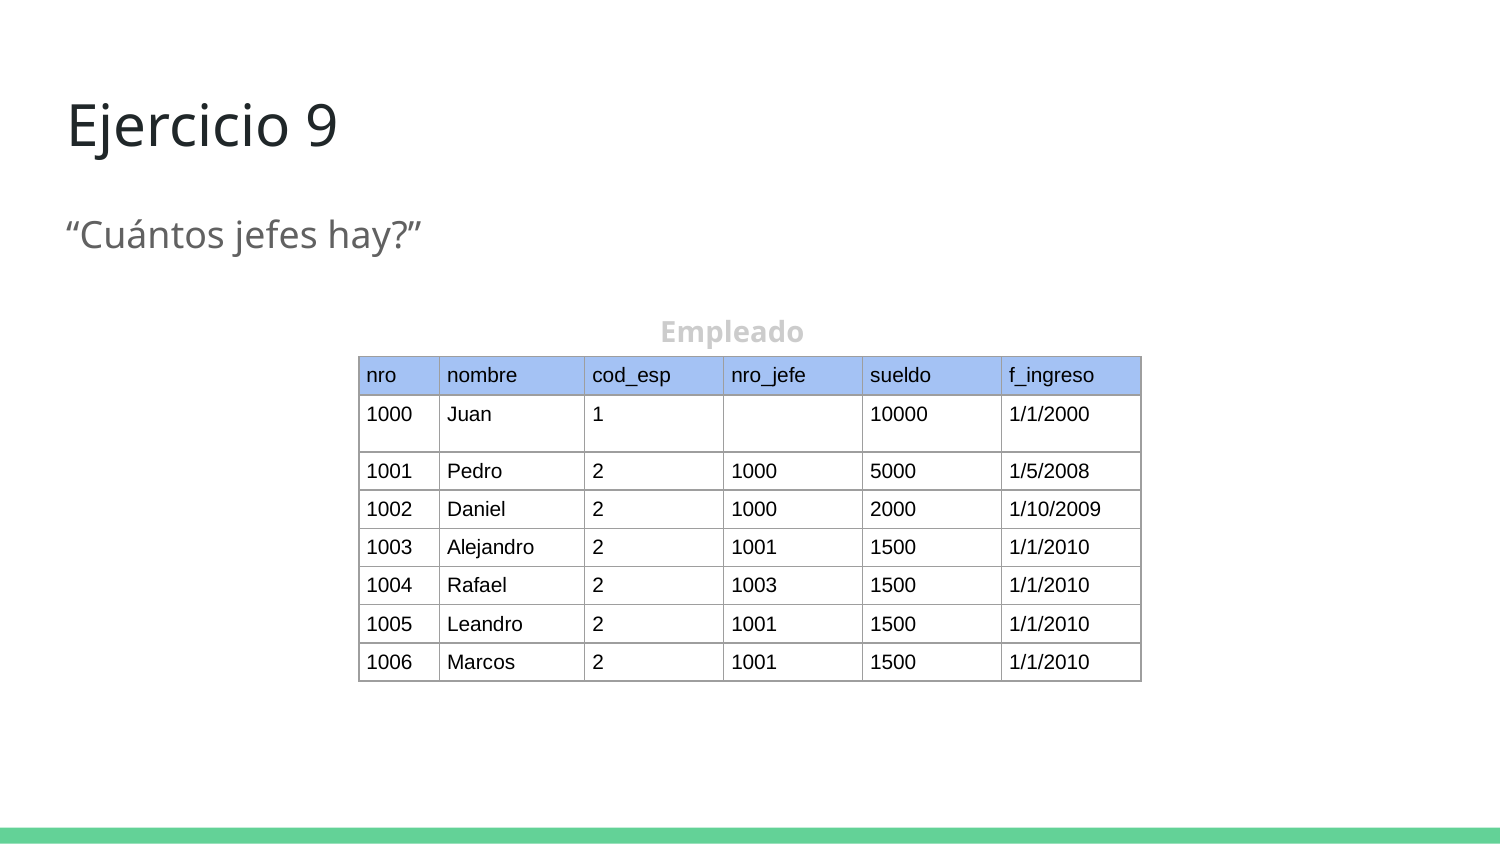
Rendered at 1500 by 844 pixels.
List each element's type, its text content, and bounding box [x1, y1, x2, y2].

table_cell 1003 [724, 567, 862, 604]
table_cell 1006 [360, 644, 439, 680]
table_cell 2 [585, 453, 723, 489]
table_cell 1500 [863, 605, 1001, 642]
table_cell 1001 [724, 529, 862, 566]
list “Cuántos jefes hay?” [51, 189, 1449, 272]
table_cell Pedro [440, 453, 584, 489]
table_cell 2 [585, 491, 723, 528]
table_cell 1/1/2010 [1002, 529, 1140, 566]
table_cell Leandro [440, 605, 584, 642]
table_cell 1500 [863, 529, 1001, 566]
title Ejercicio 9 [51, 72, 1449, 167]
table_cell [724, 396, 862, 451]
text_box Empleado [584, 293, 880, 357]
table_cell Alejandro [440, 529, 584, 566]
table_cell 1004 [360, 567, 439, 604]
table_header nro [360, 357, 439, 394]
table_cell 1000 [724, 491, 862, 528]
table_cell Marcos [440, 644, 584, 680]
table_cell 1/1/2010 [1002, 644, 1140, 680]
table_cell 1000 [724, 453, 862, 489]
table_cell Juan [440, 396, 584, 451]
table_cell 2 [585, 605, 723, 642]
table_cell 2 [585, 644, 723, 680]
table_header nro_jefe [724, 357, 862, 394]
table_cell 1001 [360, 453, 439, 489]
table_cell 1001 [724, 644, 862, 680]
table_cell 1001 [724, 605, 862, 642]
table_cell 2 [585, 529, 723, 566]
table_cell 1005 [360, 605, 439, 642]
table_cell Daniel [440, 491, 584, 528]
table_cell 1/10/2009 [1002, 491, 1140, 528]
table_cell 1002 [360, 491, 439, 528]
table_header cod_esp [585, 357, 723, 394]
table_cell 1/1/2010 [1002, 605, 1140, 642]
table_cell Rafael [440, 567, 584, 604]
table_cell 1003 [360, 529, 439, 566]
table_cell 2000 [863, 491, 1001, 528]
table_cell 1 [585, 396, 723, 451]
table_header f_ingreso [1002, 357, 1140, 394]
table_cell 10000 [863, 396, 1001, 451]
table_cell 1500 [863, 567, 1001, 604]
table_header sueldo [863, 357, 1001, 394]
table_cell 1/1/2010 [1002, 567, 1140, 604]
table_header nombre [440, 357, 584, 394]
table_cell 2 [585, 567, 723, 604]
table_cell 1/5/2008 [1002, 453, 1140, 489]
table_cell 1000 [360, 396, 439, 451]
table_cell 1500 [863, 644, 1001, 680]
table_cell 1/1/2000 [1002, 396, 1140, 451]
table_cell 5000 [863, 453, 1001, 489]
